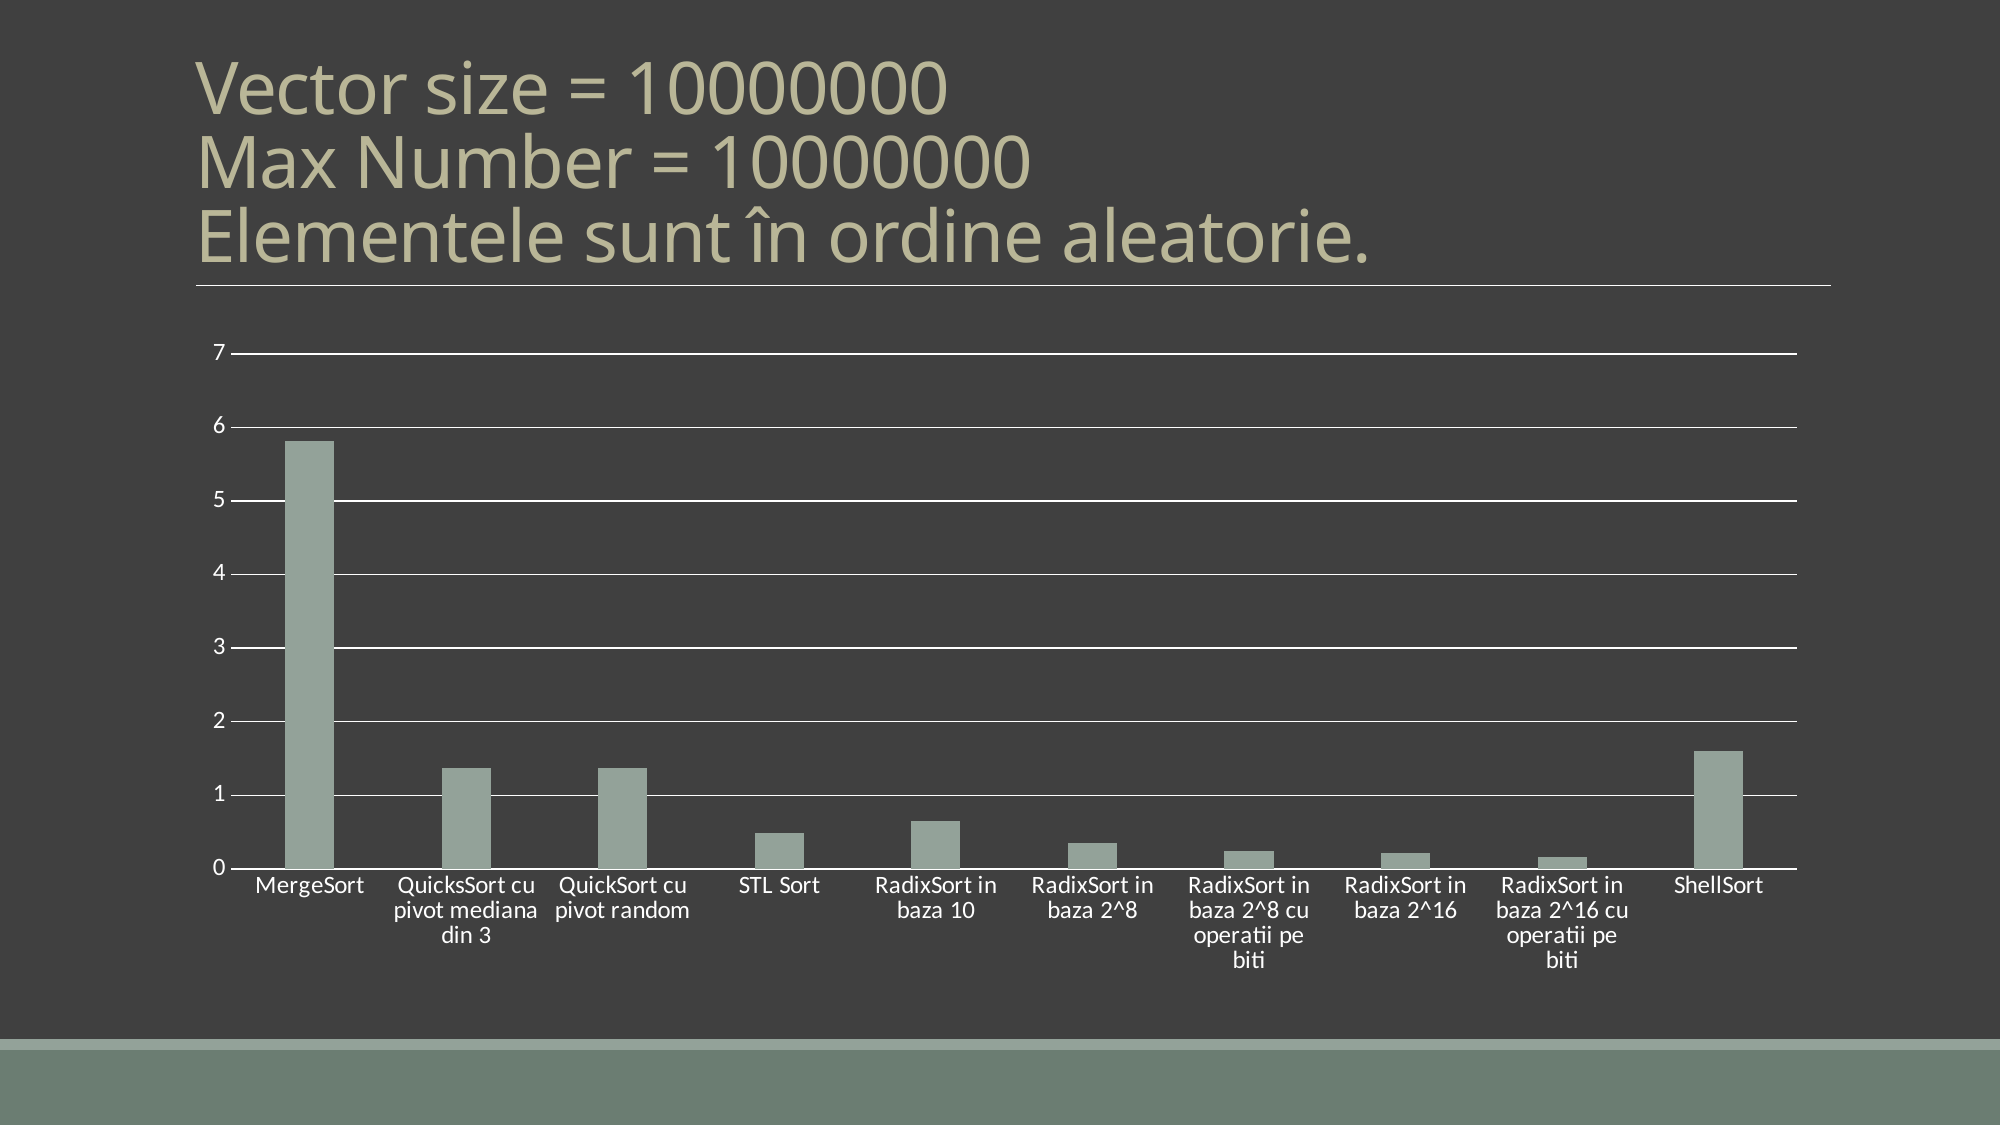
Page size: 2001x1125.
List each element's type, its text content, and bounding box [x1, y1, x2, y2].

chart [179, 327, 1831, 989]
title Vector size = 10000000 Max Number = 10000000 Elementele sunt în ordine aleatorie. [180, 47, 1830, 285]
